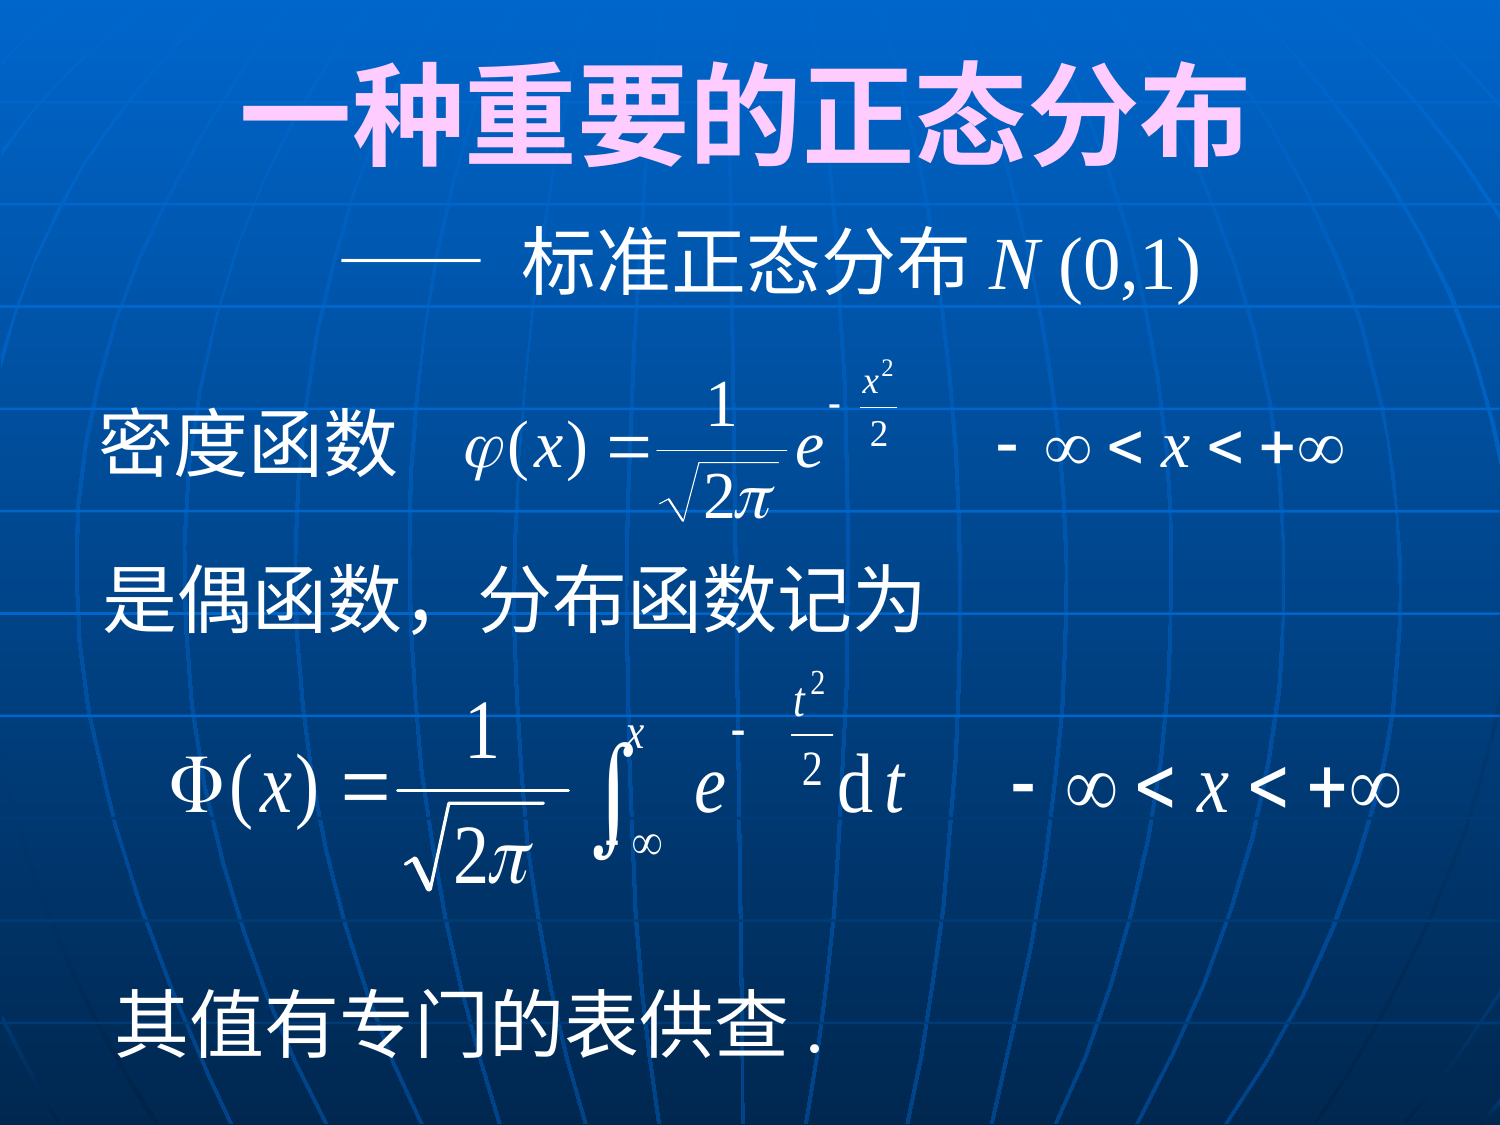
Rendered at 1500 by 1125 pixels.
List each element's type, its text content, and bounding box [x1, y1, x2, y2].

text_box 一种重要的正态分布 [224, 37, 1317, 188]
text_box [462, 351, 1347, 538]
text_box 密度函数 [62, 389, 434, 495]
text_box 其值有专门的表供查. [99, 969, 863, 1075]
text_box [159, 649, 1409, 913]
text_box —— 标准正态分布N (0,1) [321, 207, 1217, 312]
text_box 是偶函数，分布函数记为 [87, 544, 943, 650]
